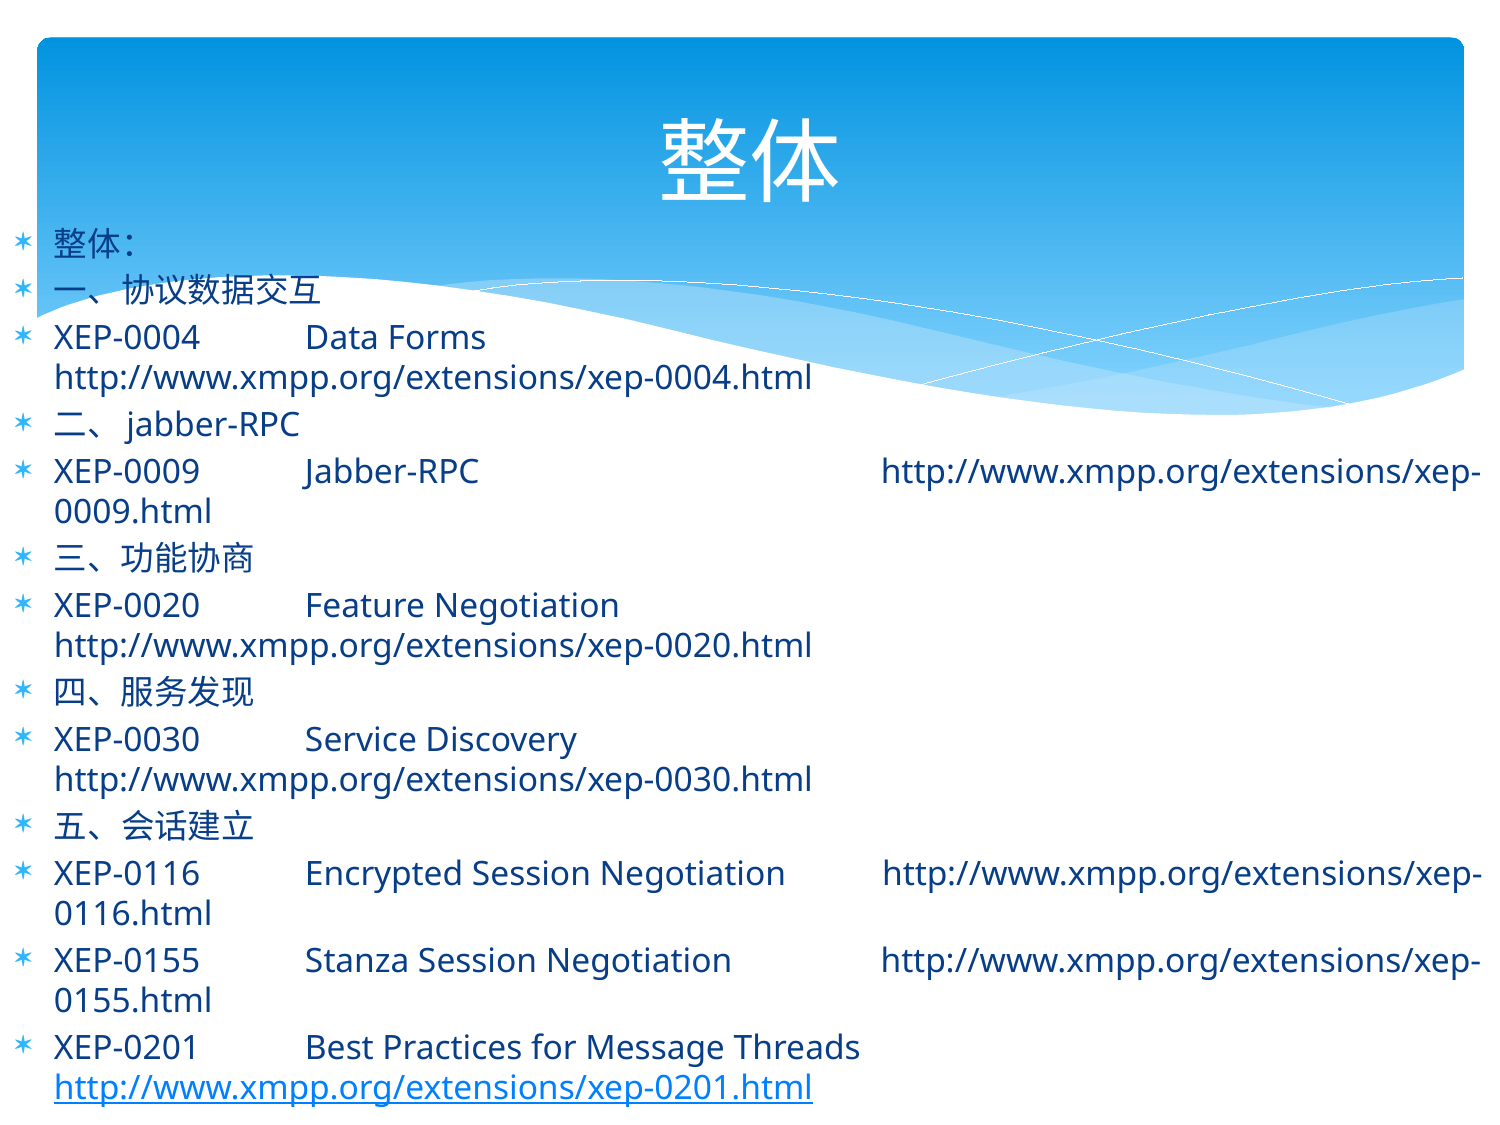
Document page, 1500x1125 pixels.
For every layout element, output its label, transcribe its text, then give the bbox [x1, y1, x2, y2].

title 整体 [75, 55, 1425, 261]
list 整体： 一、协议数据交互 XEP-0004 Data Forms http://www.xmpp.org/extensions/xep-0004.html 二、jabber-RPC XEP-0009 Jabber-RPC http://www.xmpp.org/extensions/xep-0009.html 三、功能协商 XEP-0020 Feature Negotiation http://www.xmpp.org/extensions/xep-0020.html 四、服务发现 XEP-0030 Service Discovery http://www.xmpp.org/extensions/xep-0030.html 五、会话建立 XEP-0116 Encrypted Session Negotiation http://www.xmpp.org/extensions/xep-0116.html XEP-0155 Stanza Session Negotiation http://www.xmpp.org/extensions/xep-0155.html XEP-0201 Best Practices for Message Threads http://www.xmpp.org/extensions/xep-0201.html [0, 215, 1500, 1125]
